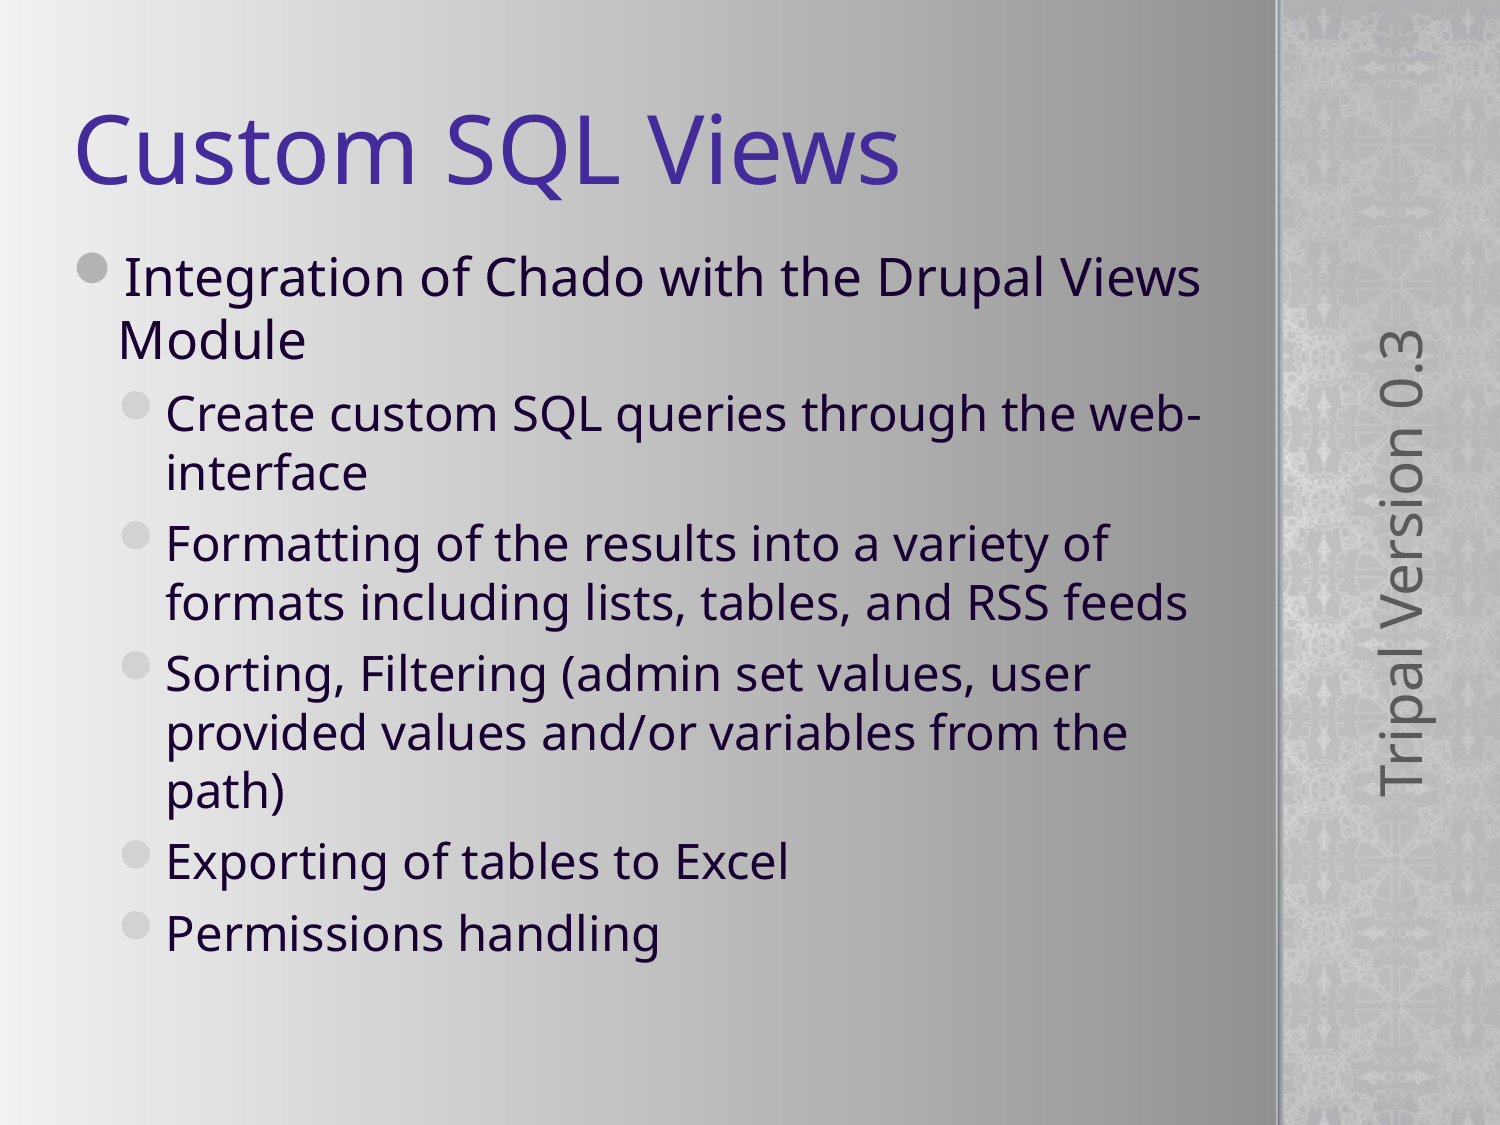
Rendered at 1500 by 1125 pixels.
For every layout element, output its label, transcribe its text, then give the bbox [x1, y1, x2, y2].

picture [1275, 0, 1500, 1125]
list Integration of Chado with the Drupal Views Module Create custom SQL queries through the web-interface Formatting of the results into a variety of formats including lists, tables, and RSS feeds Sorting, Filtering (admin set values, user provided values and/or variables from the path) Exporting of tables to Excel Permissions handling [57, 235, 1220, 978]
title Custom SQL Views [57, 86, 1220, 207]
